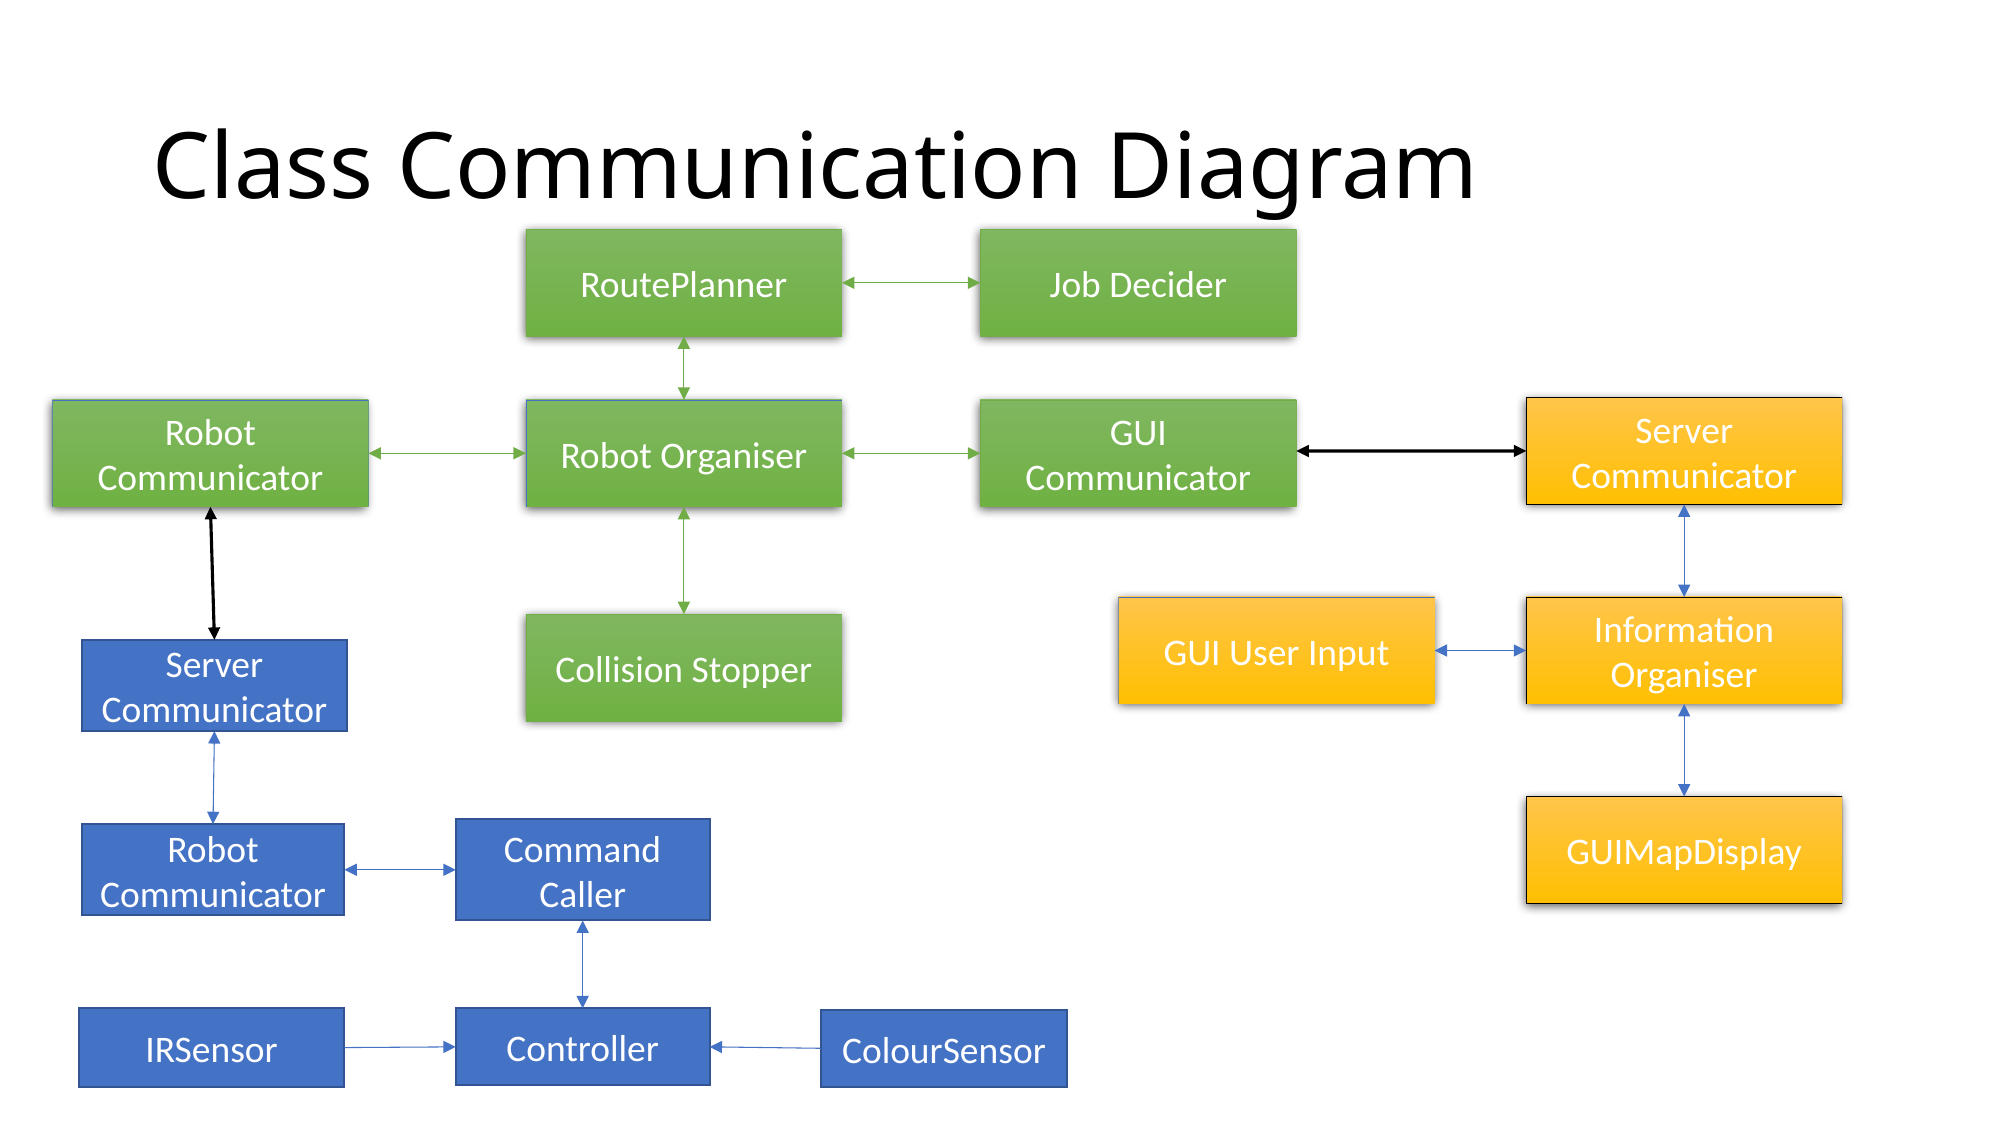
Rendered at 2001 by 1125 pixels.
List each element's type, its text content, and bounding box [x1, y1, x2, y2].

text_box Server Communicator [81, 639, 348, 732]
text_box GUI Communicator [980, 399, 1297, 507]
text_box Information Organiser [1526, 596, 1843, 704]
text_box Server Communicator [1526, 397, 1843, 505]
text_box Robot Communicator [52, 399, 369, 507]
text_box GUIMapDisplay [1526, 796, 1843, 904]
text_box RoutePlanner [525, 229, 842, 337]
text_box GUI User Input [1118, 596, 1435, 704]
text_box Robot Organiser [525, 399, 842, 507]
title Class Communication Diagram [137, 59, 1863, 278]
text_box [210, 506, 215, 640]
text_box Controller [455, 1007, 711, 1086]
text_box Job Decider [980, 229, 1297, 337]
text_box IRSensor [78, 1007, 345, 1088]
text_box Command Caller [455, 818, 711, 921]
text_box Collision Stopper [525, 614, 842, 722]
text_box ColourSensor [820, 1009, 1068, 1088]
text_box Robot Communicator [81, 823, 345, 916]
